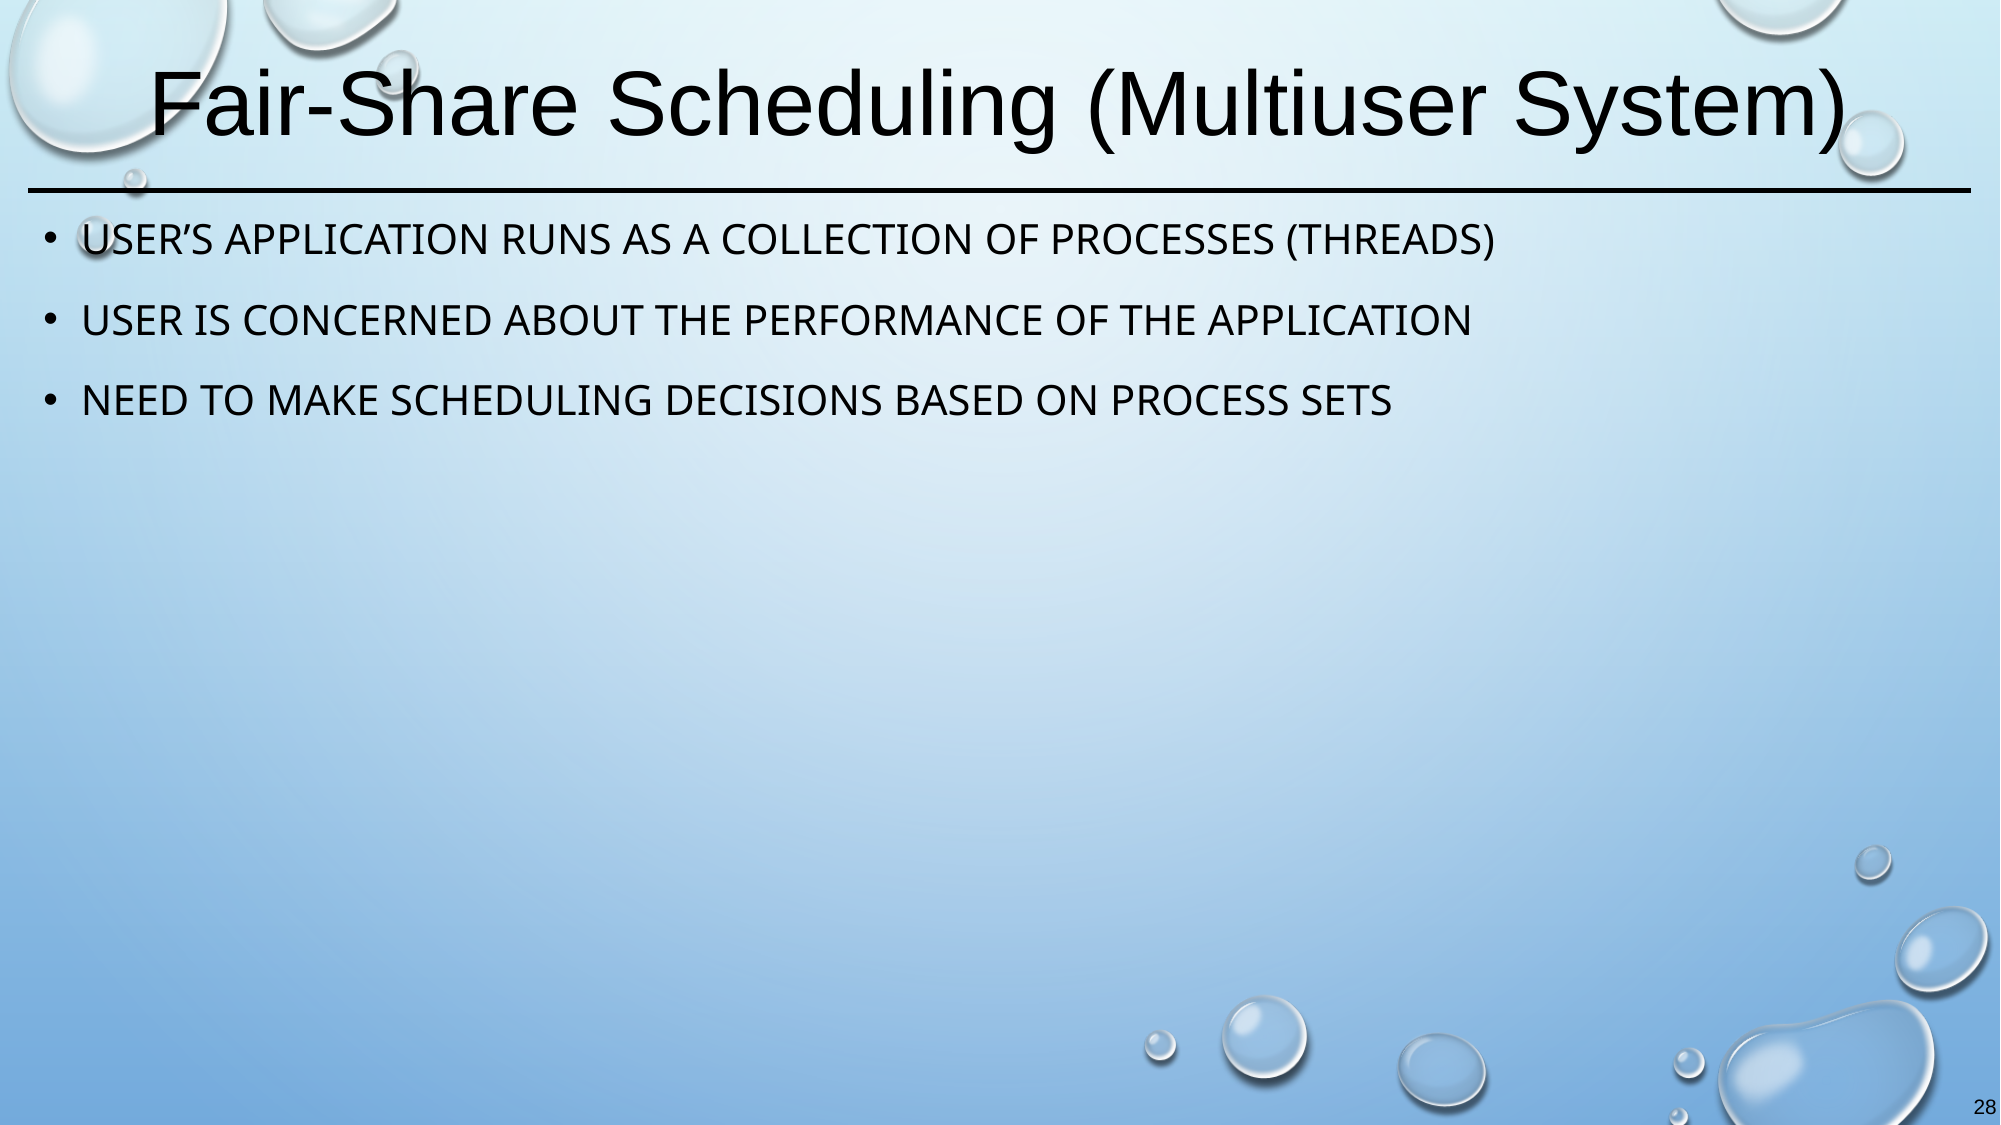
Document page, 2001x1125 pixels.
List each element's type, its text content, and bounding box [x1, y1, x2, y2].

title Fair-Share Scheduling (Multiuser System) [28, 25, 1972, 187]
list User’s application runs as a collection of processes (threads) User is concerned about the performance of the application Need to make scheduling decisions based on process sets [28, 195, 1972, 1108]
slide_number 28 [1909, 1089, 2000, 1124]
picture [0, 0, 2000, 1125]
